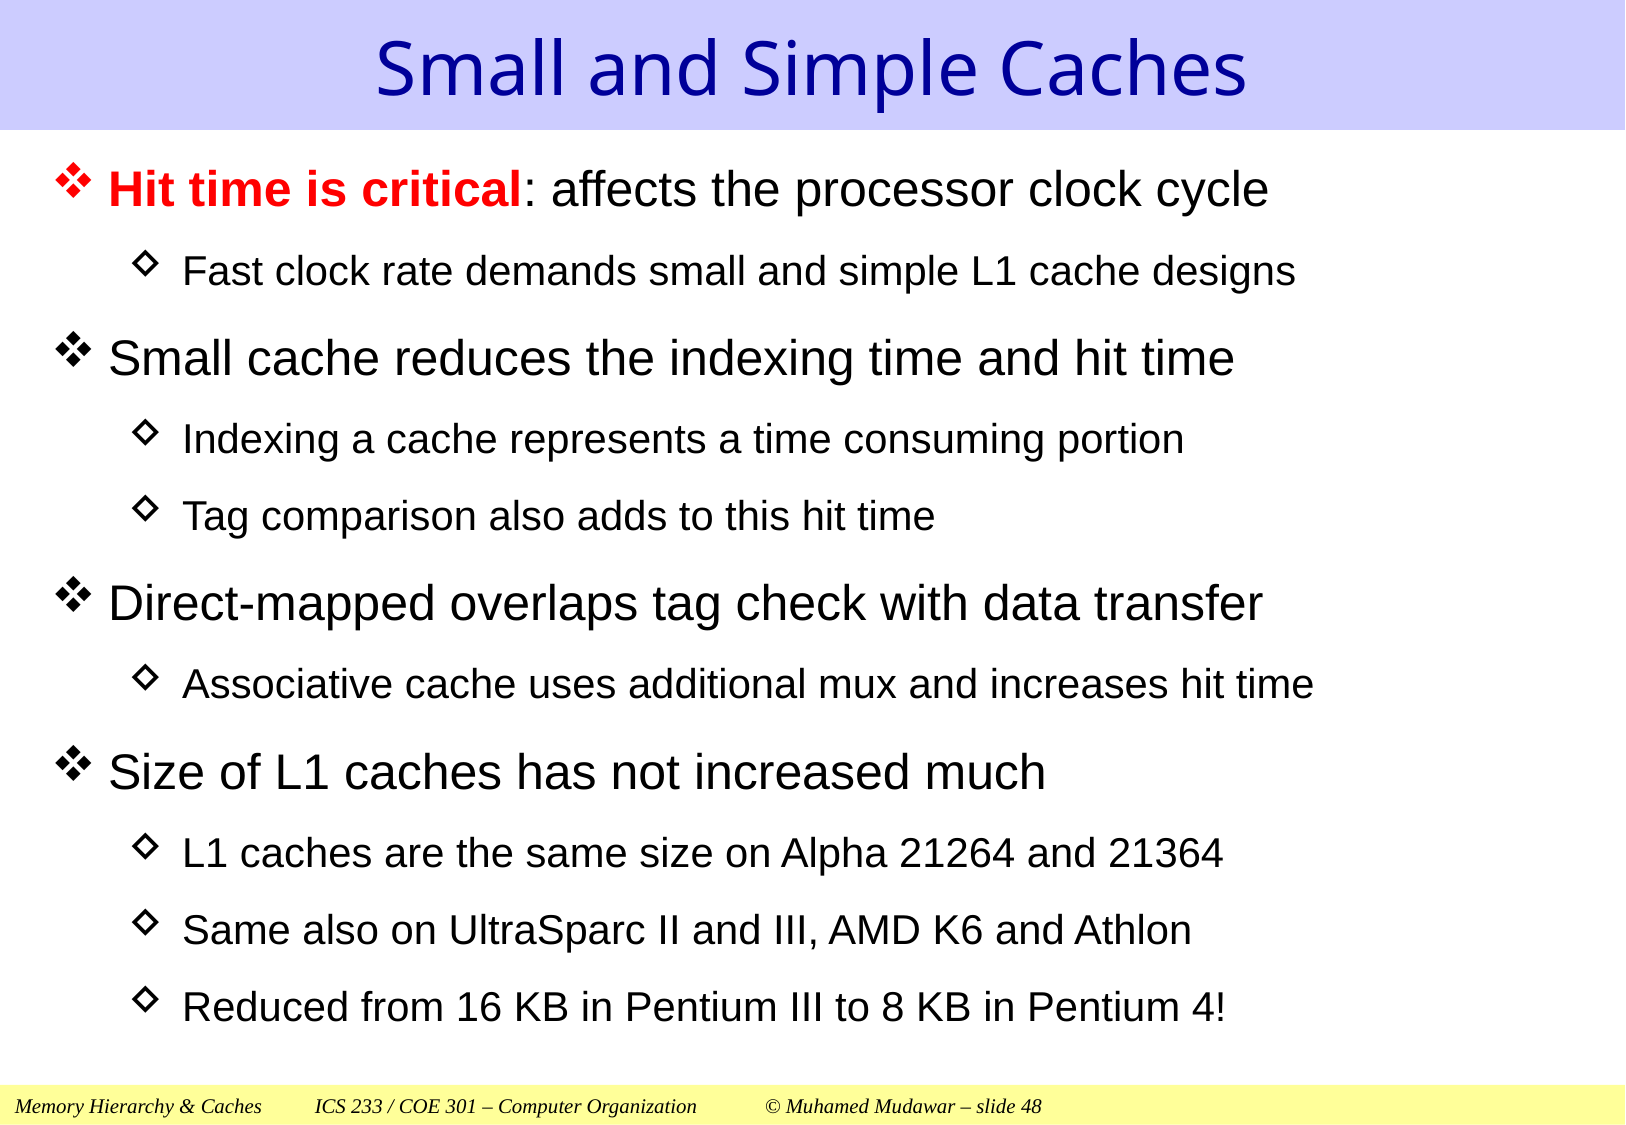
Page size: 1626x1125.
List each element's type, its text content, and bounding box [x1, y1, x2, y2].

title Small and Simple Caches [0, 0, 1625, 130]
list Hit time is critical: affects the processor clock cycle Fast clock rate demands small and simple L1 cache designs Small cache reduces the indexing time and hit time Indexing a cache represents a time consuming portion Tag comparison also adds to this hit time Direct-mapped overlaps tag check with data transfer Associative cache uses additional mux and increases hit time Size of L1 caches has not increased much L1 caches are the same size on Alpha 21264 and 21364 Same also on UltraSparc II and III, AMD K6 and Athlon Reduced from 16 KB in Pentium III to 8 KB in Pentium 4! [51, 137, 1581, 1077]
